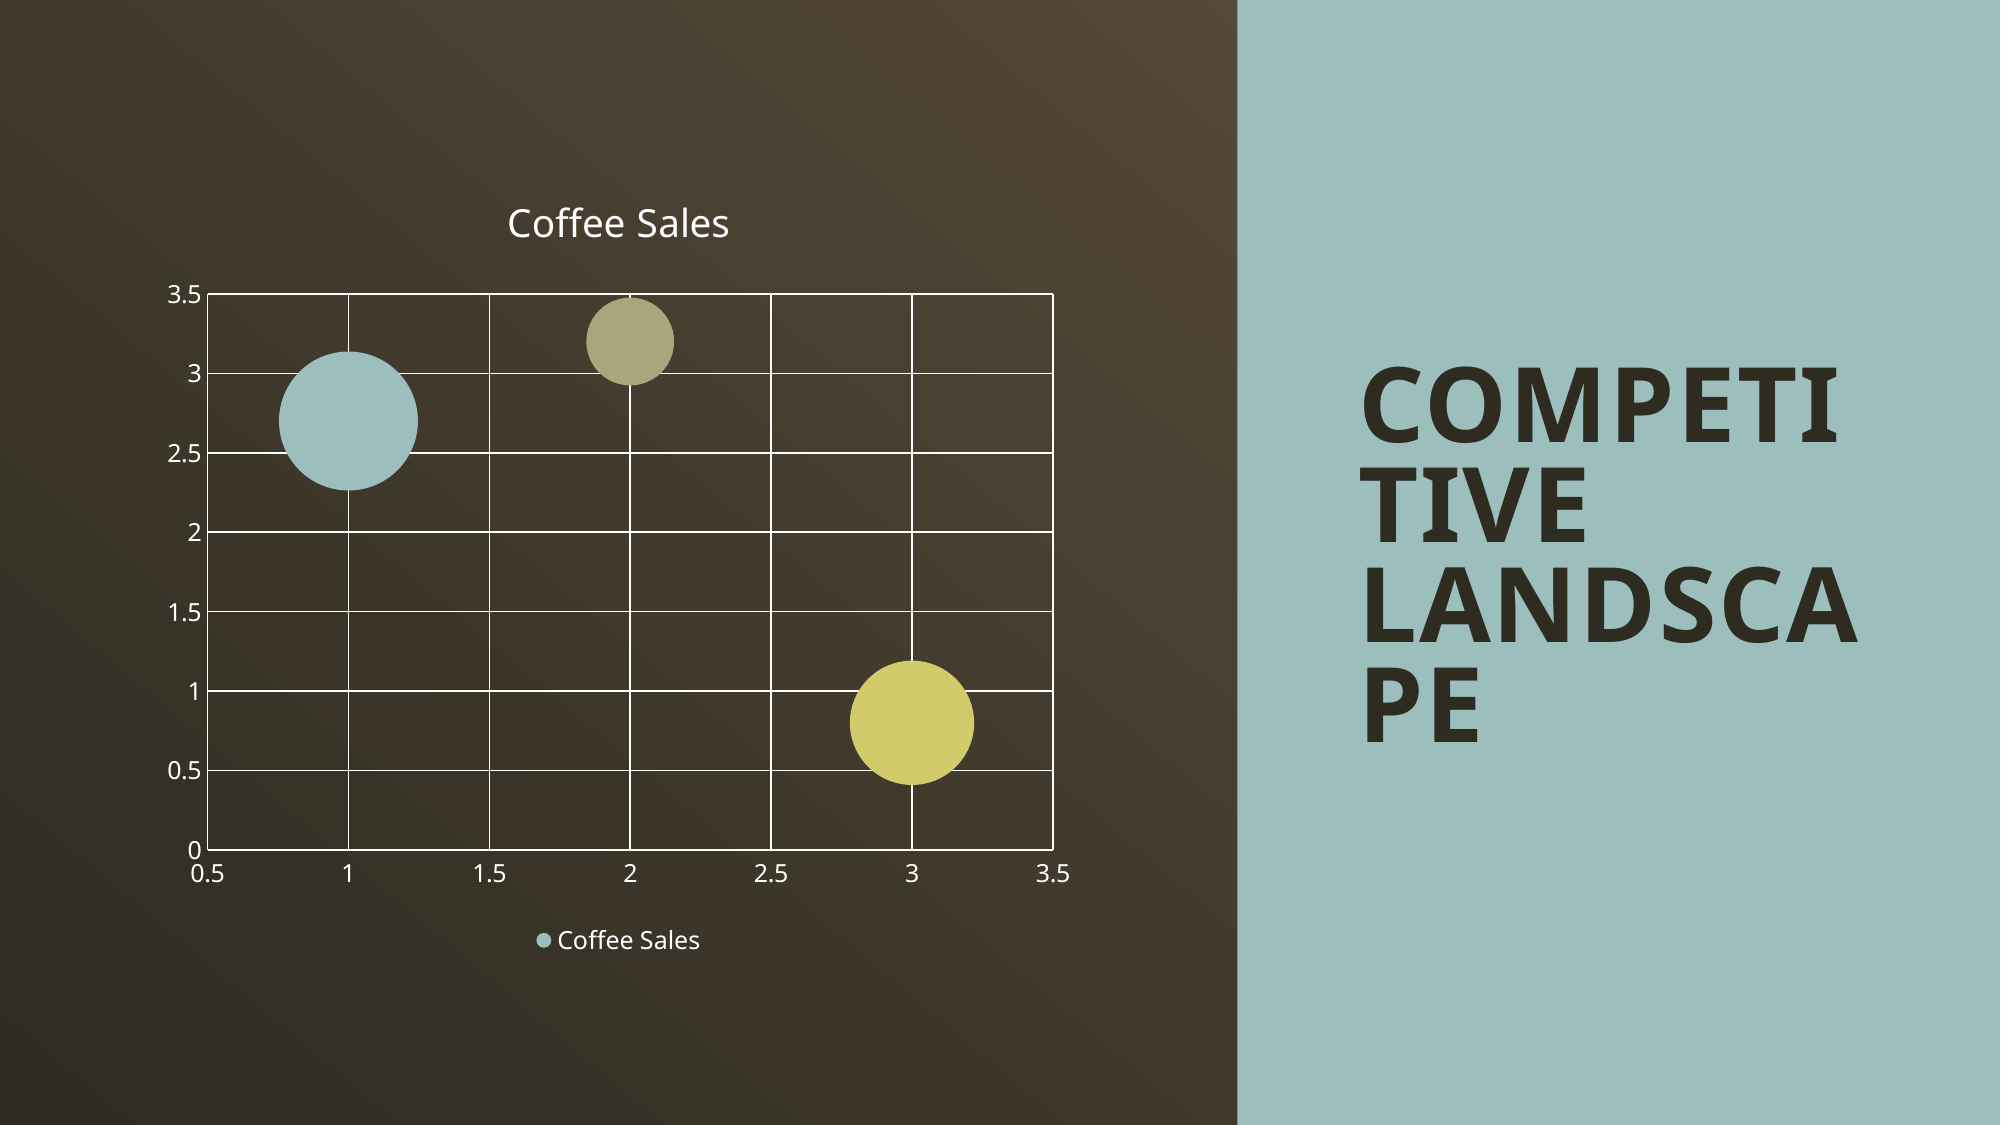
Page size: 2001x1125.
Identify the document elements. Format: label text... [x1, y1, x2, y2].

title Competitive Landscape [1343, 105, 1904, 1020]
chart [148, 159, 1090, 964]
text_box [1236, 0, 2000, 1125]
text_box [0, 0, 1236, 1125]
